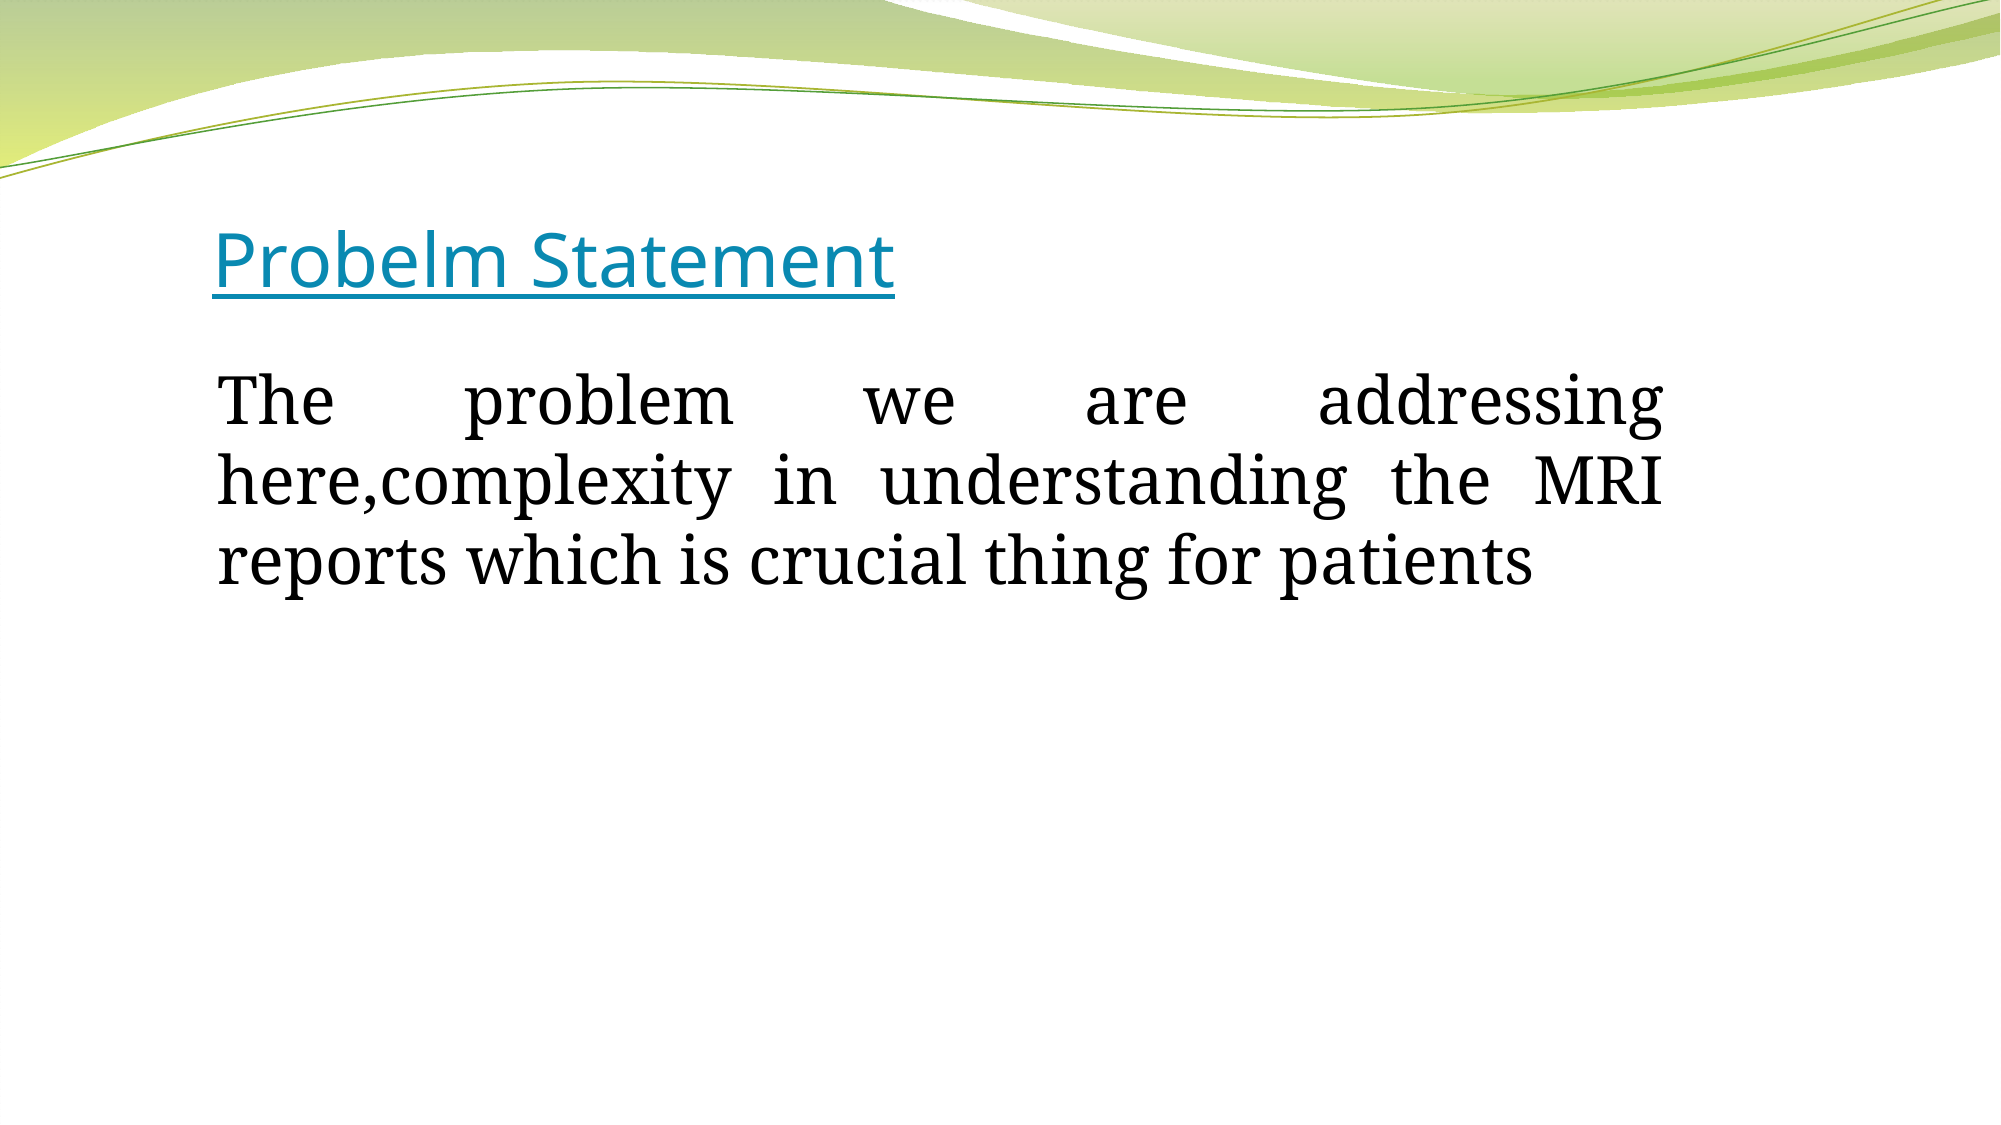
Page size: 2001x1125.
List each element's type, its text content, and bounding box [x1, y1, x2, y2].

title Probelm Statement [212, 115, 2000, 303]
list The problem we are addressing here,complexity in understanding the MRI reports which is crucial thing for patients [202, 350, 1681, 913]
